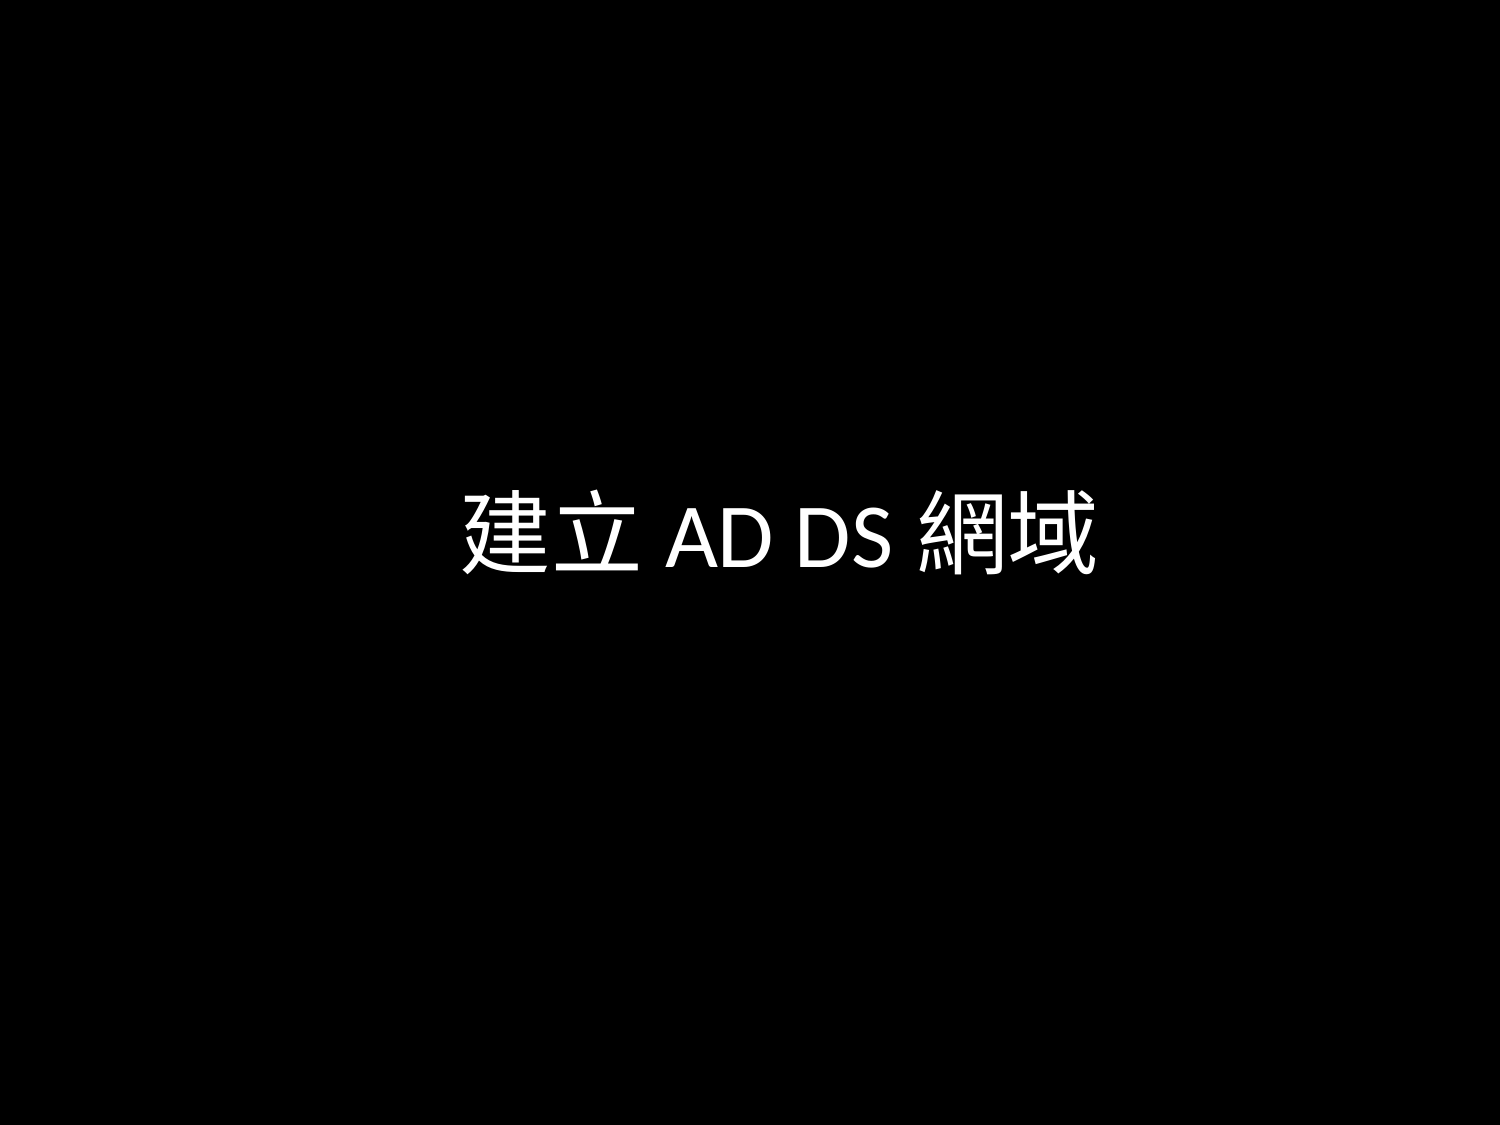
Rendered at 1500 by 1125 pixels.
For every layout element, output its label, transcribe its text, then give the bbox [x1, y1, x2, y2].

text_box 建立AD DS網域 [230, 467, 1329, 593]
